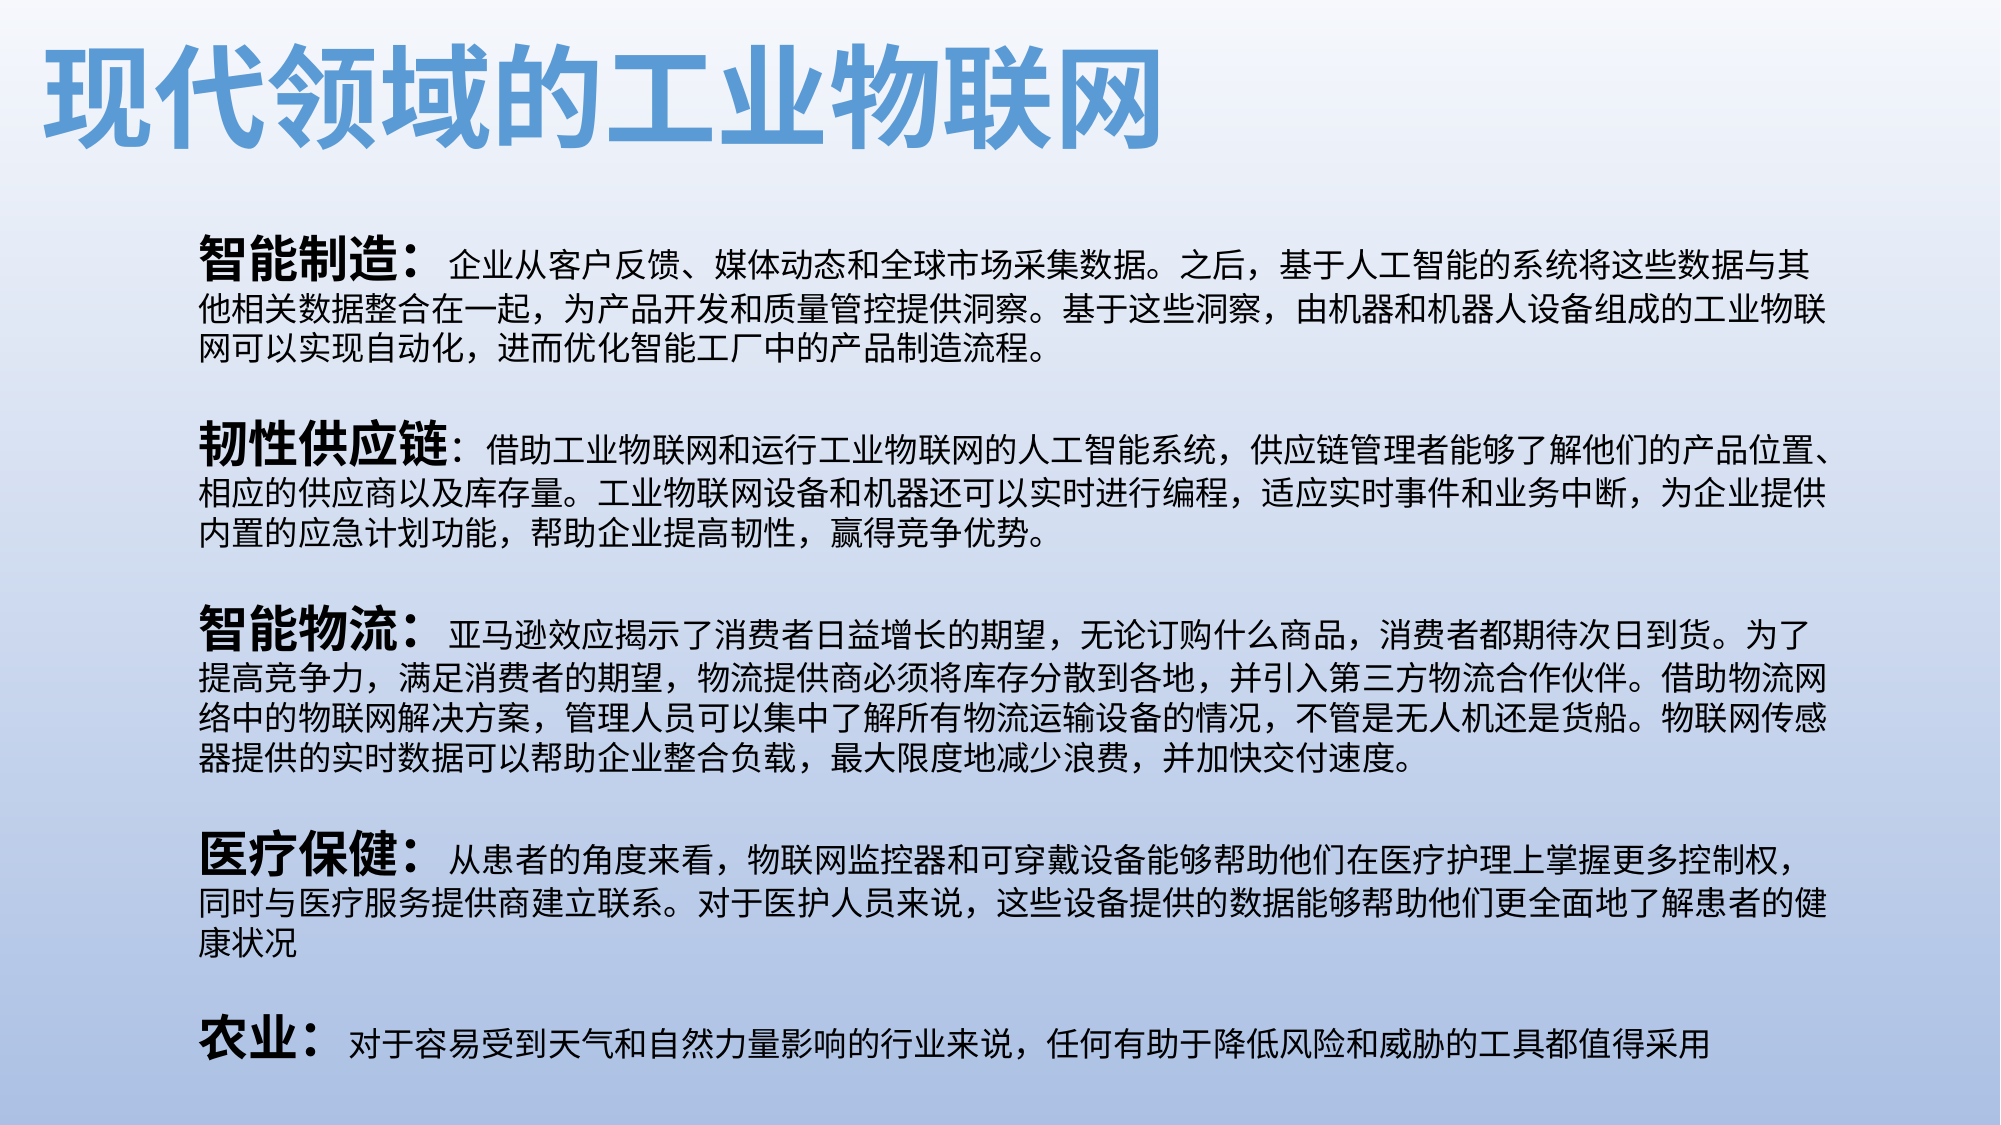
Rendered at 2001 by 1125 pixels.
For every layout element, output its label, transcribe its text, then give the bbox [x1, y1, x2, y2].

text_box 现代领域的工业物联网 [26, 19, 1182, 170]
text_box 智能制造：企业从客户反馈、媒体动态和全球市场采集数据。之后，基于人工智能的系统将这些数据与其他相关数据整合在一起，为产品开发和质量管控提供洞察。基于这些洞察，由机器和机器人设备组成的工业物联网可以实现自动化，进而优化智能工厂中的产品制造流程。 韧性供应链：借助工业物联网和运行工业物联网的人工智能系统，供应链管理者能够了解他们的产品位置、相应的供应商以及库存量。工业物联网设备和机器还可以实时进行编程，适应实时事件和业务中断，为企业提供内置的应急计划功能，帮助企业提高韧性，赢得竞争优势。 智能物流：亚马逊效应揭示了消费者日益增长的期望，无论订购什么商品，消费者都期待次日到货。为了提高竞争力，满足消费者的期望，物流提供商必须将库存分散到各地，并引入第三方物流合作伙伴。借助物流网络中的物联网解决方案，管理人员可以集中了解所有物流运输设备的情况，不管是无人机还是货船。物联网传感器提供的实时数据可以帮助企业整合负载，最大限度地减少浪费，并加快交付速度。 医疗保健：从患者的角度来看，物联网监控器和可穿戴设备能够帮助他们在医疗护理上掌握更多控制权，同时与医疗服务提供商建立联系。对于医护人员来说，这些设备提供的数据能够帮助他们更全面地了解患者的健康状况 农业：对于容易受到天气和自然力量影响的行业来说，任何有助于降低风险和威胁的工具都值得采用 [183, 220, 1847, 1075]
